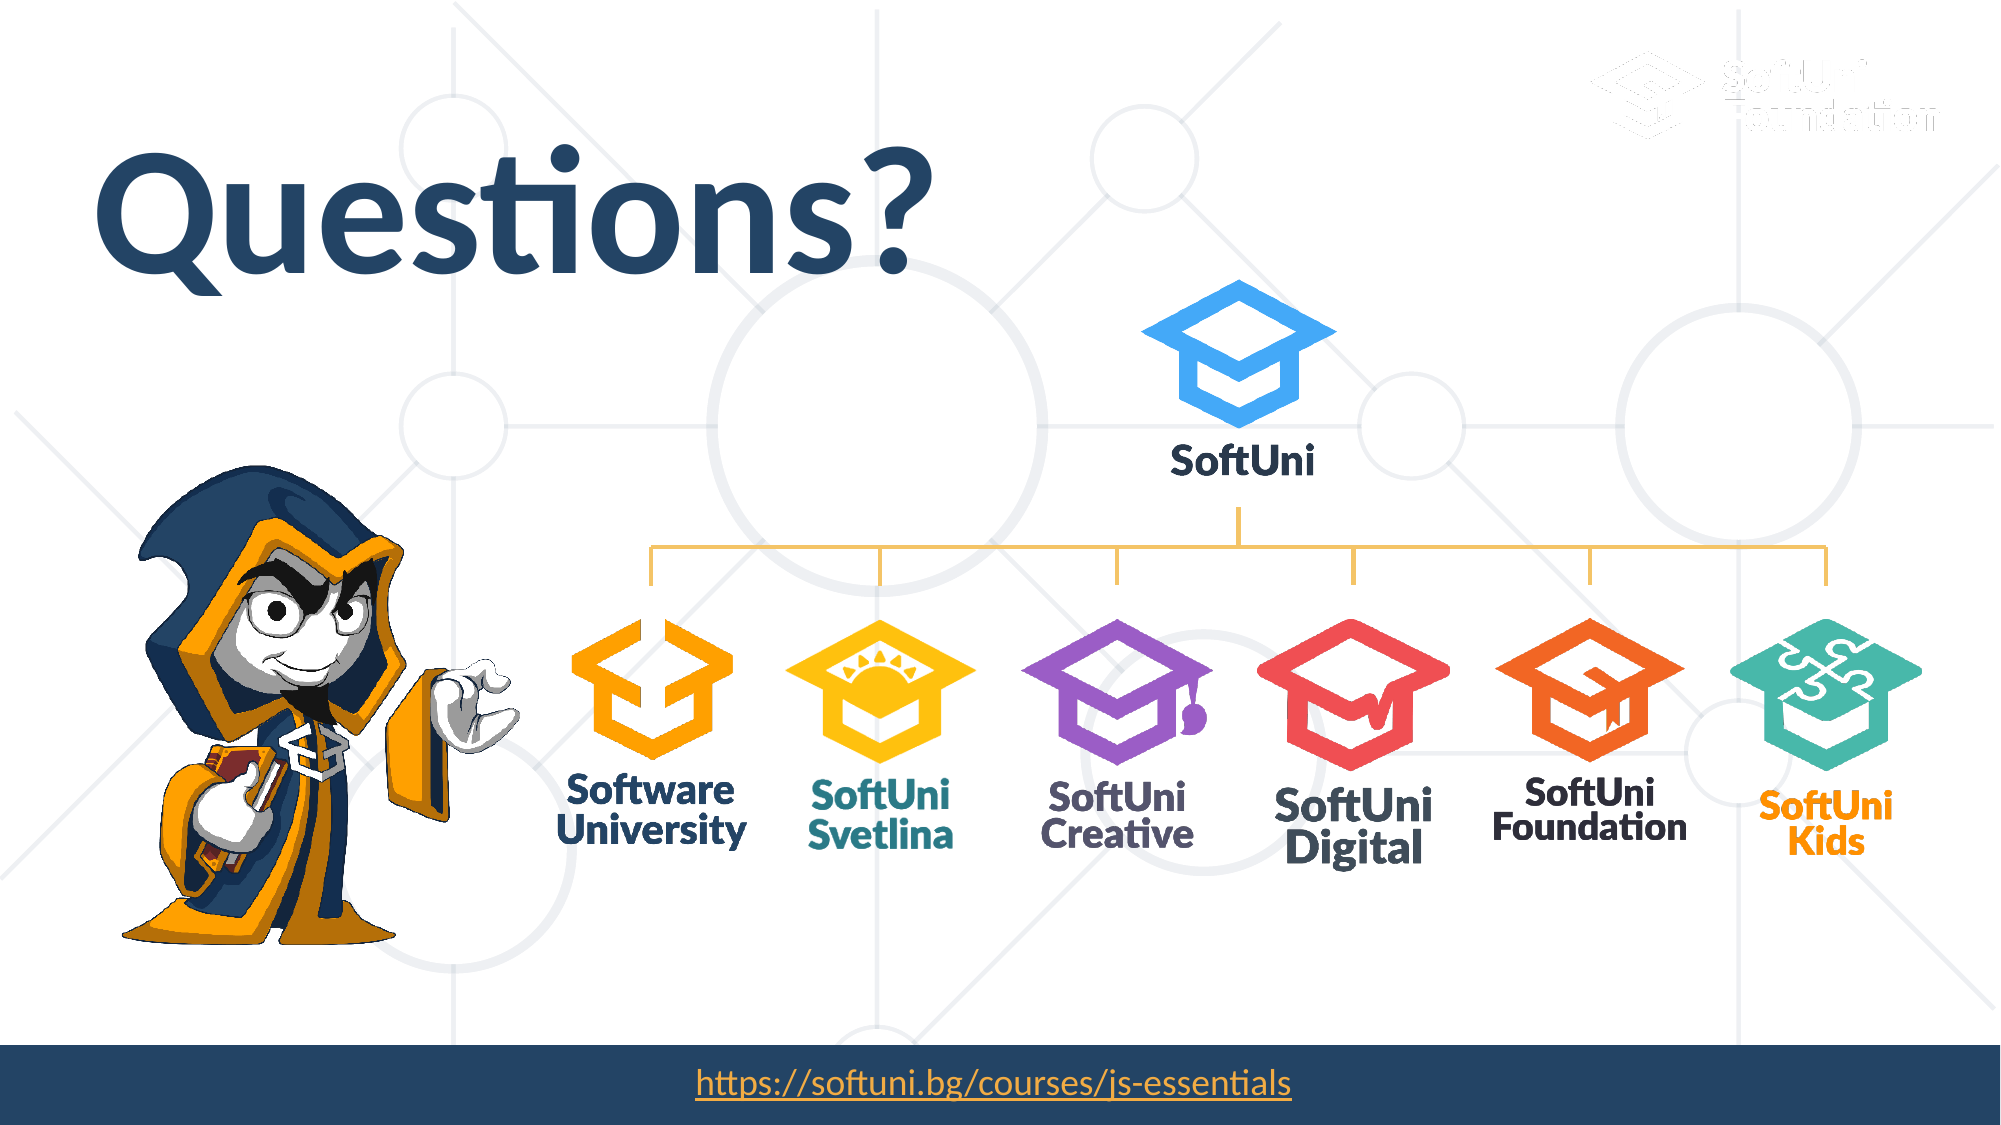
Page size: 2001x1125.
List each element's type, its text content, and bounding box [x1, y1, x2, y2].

picture [1494, 618, 1686, 840]
picture [785, 619, 977, 850]
picture [1140, 279, 1337, 476]
picture [1590, 51, 1940, 139]
picture [1257, 619, 1450, 877]
list https://softuni.bg/courses/js-essentials [0, 1050, 1988, 1110]
picture [27, 364, 747, 1045]
picture [1021, 619, 1213, 848]
picture [1730, 619, 1922, 855]
